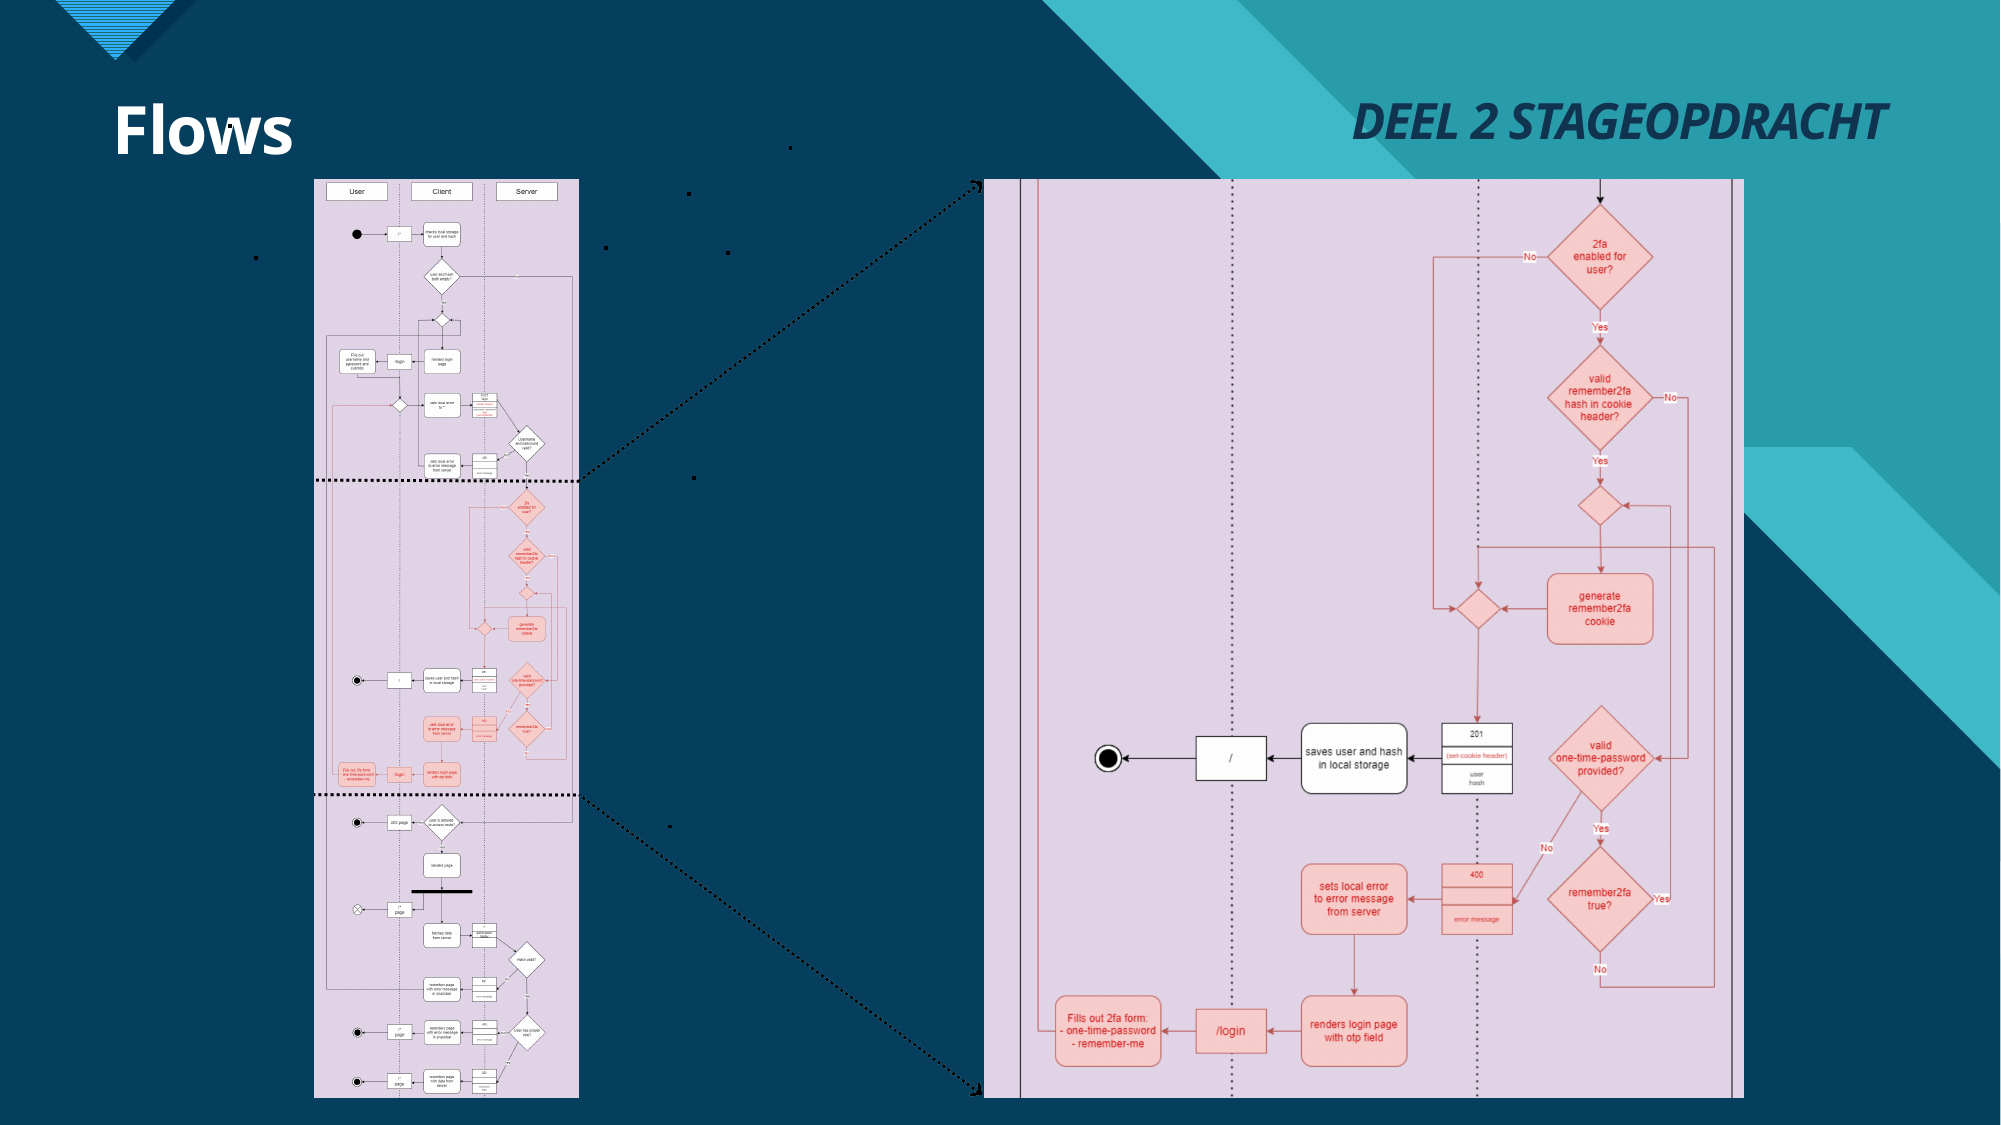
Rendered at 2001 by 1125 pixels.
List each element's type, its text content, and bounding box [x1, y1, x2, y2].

picture [970, 1083, 981, 1096]
picture [971, 181, 982, 193]
title Flows [97, 89, 1137, 177]
picture [315, 180, 580, 1097]
picture [985, 178, 1745, 1097]
text_box DEEL 2 STAGEOPDRACHT [1266, 88, 1902, 158]
